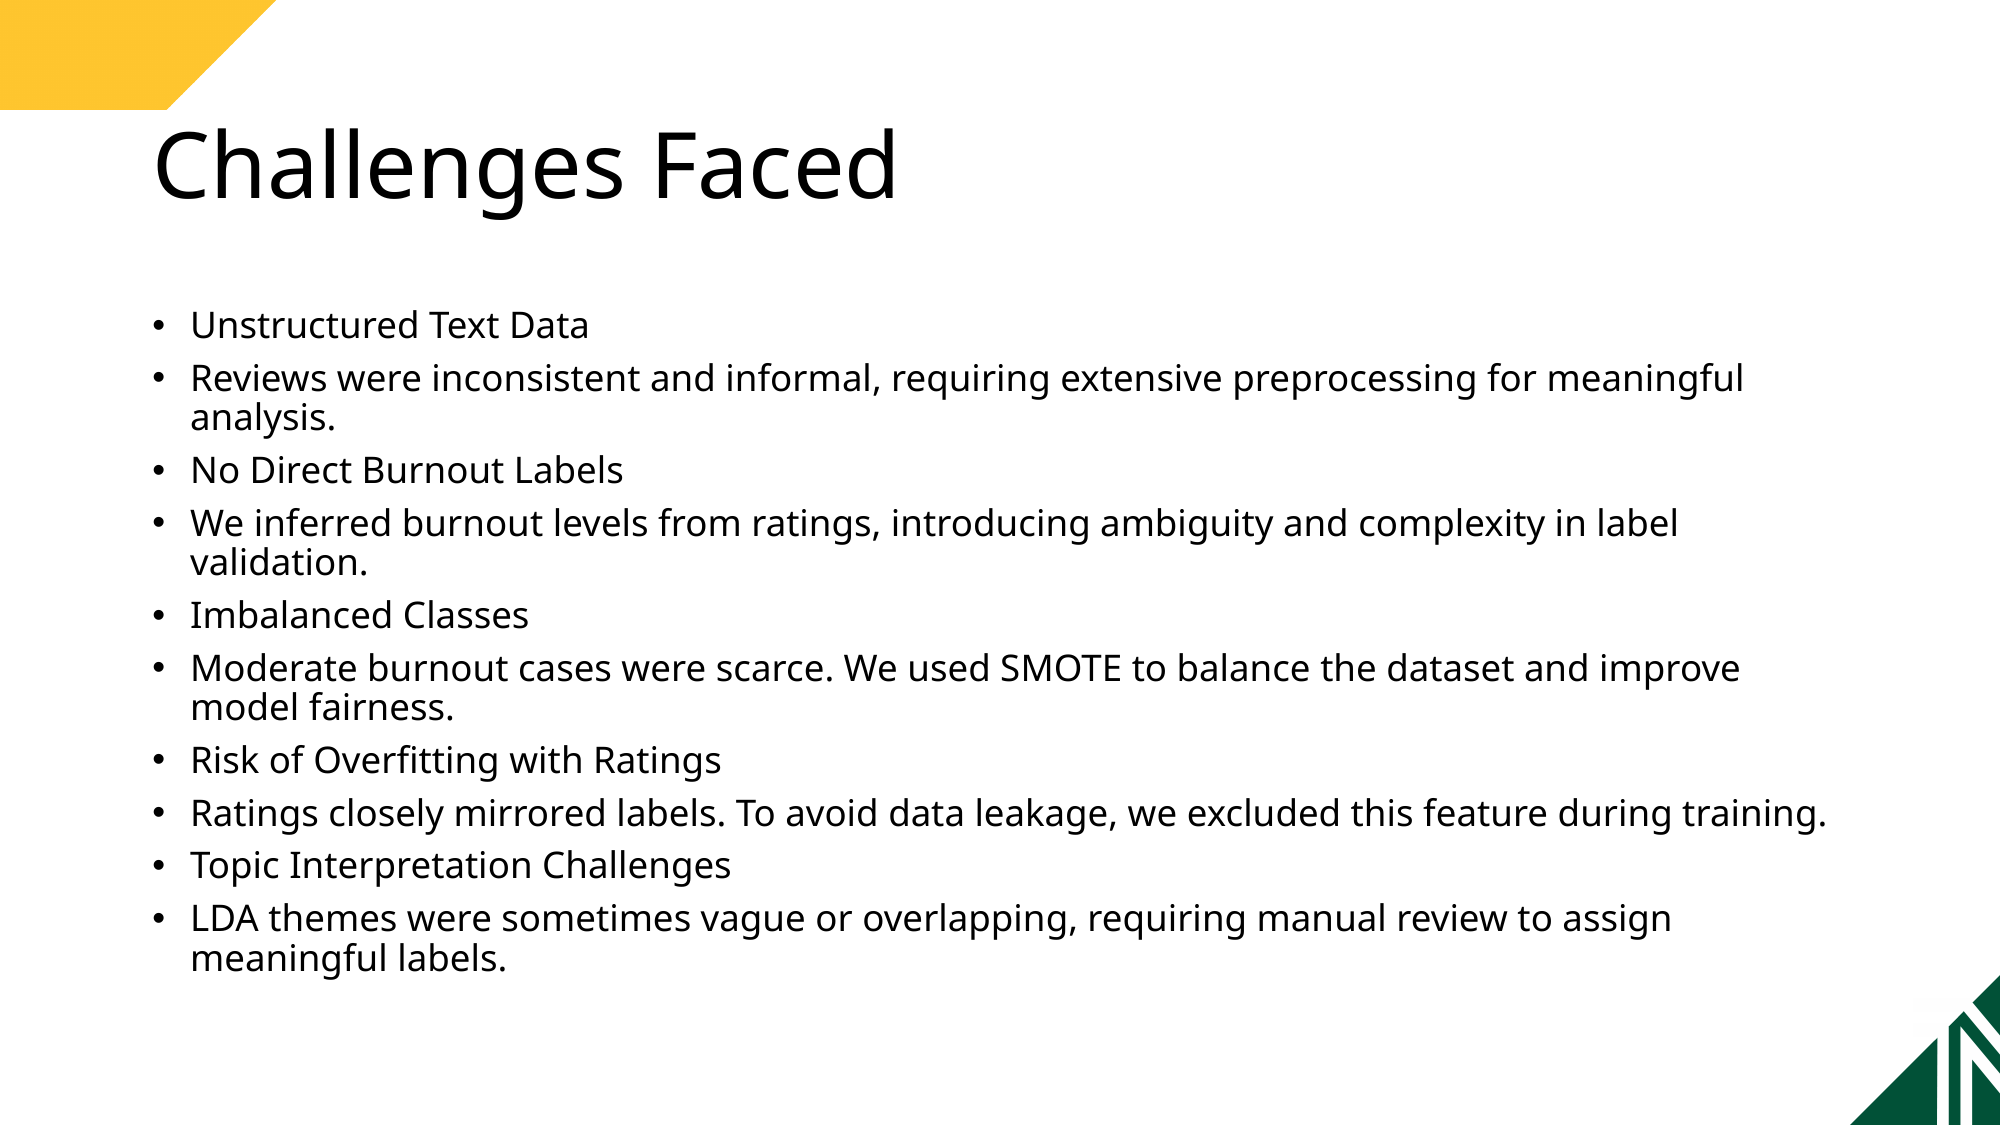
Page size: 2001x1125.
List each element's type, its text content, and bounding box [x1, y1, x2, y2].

picture [1816, 931, 2000, 1125]
picture [0, 0, 336, 163]
list Unstructured Text Data Reviews were inconsistent and informal, requiring extensive preprocessing for meaningful analysis. No Direct Burnout Labels We inferred burnout levels from ratings, introducing ambiguity and complexity in label validation. Imbalanced Classes Moderate burnout cases were scarce. We used SMOTE to balance the dataset and improve model fairness. Risk of Overfitting with Ratings Ratings closely mirrored labels. To avoid data leakage, we excluded this feature during training. Topic Interpretation Challenges LDA themes were sometimes vague or overlapping, requiring manual review to assign meaningful labels. [137, 299, 1863, 1014]
title Challenges Faced [137, 59, 1863, 278]
